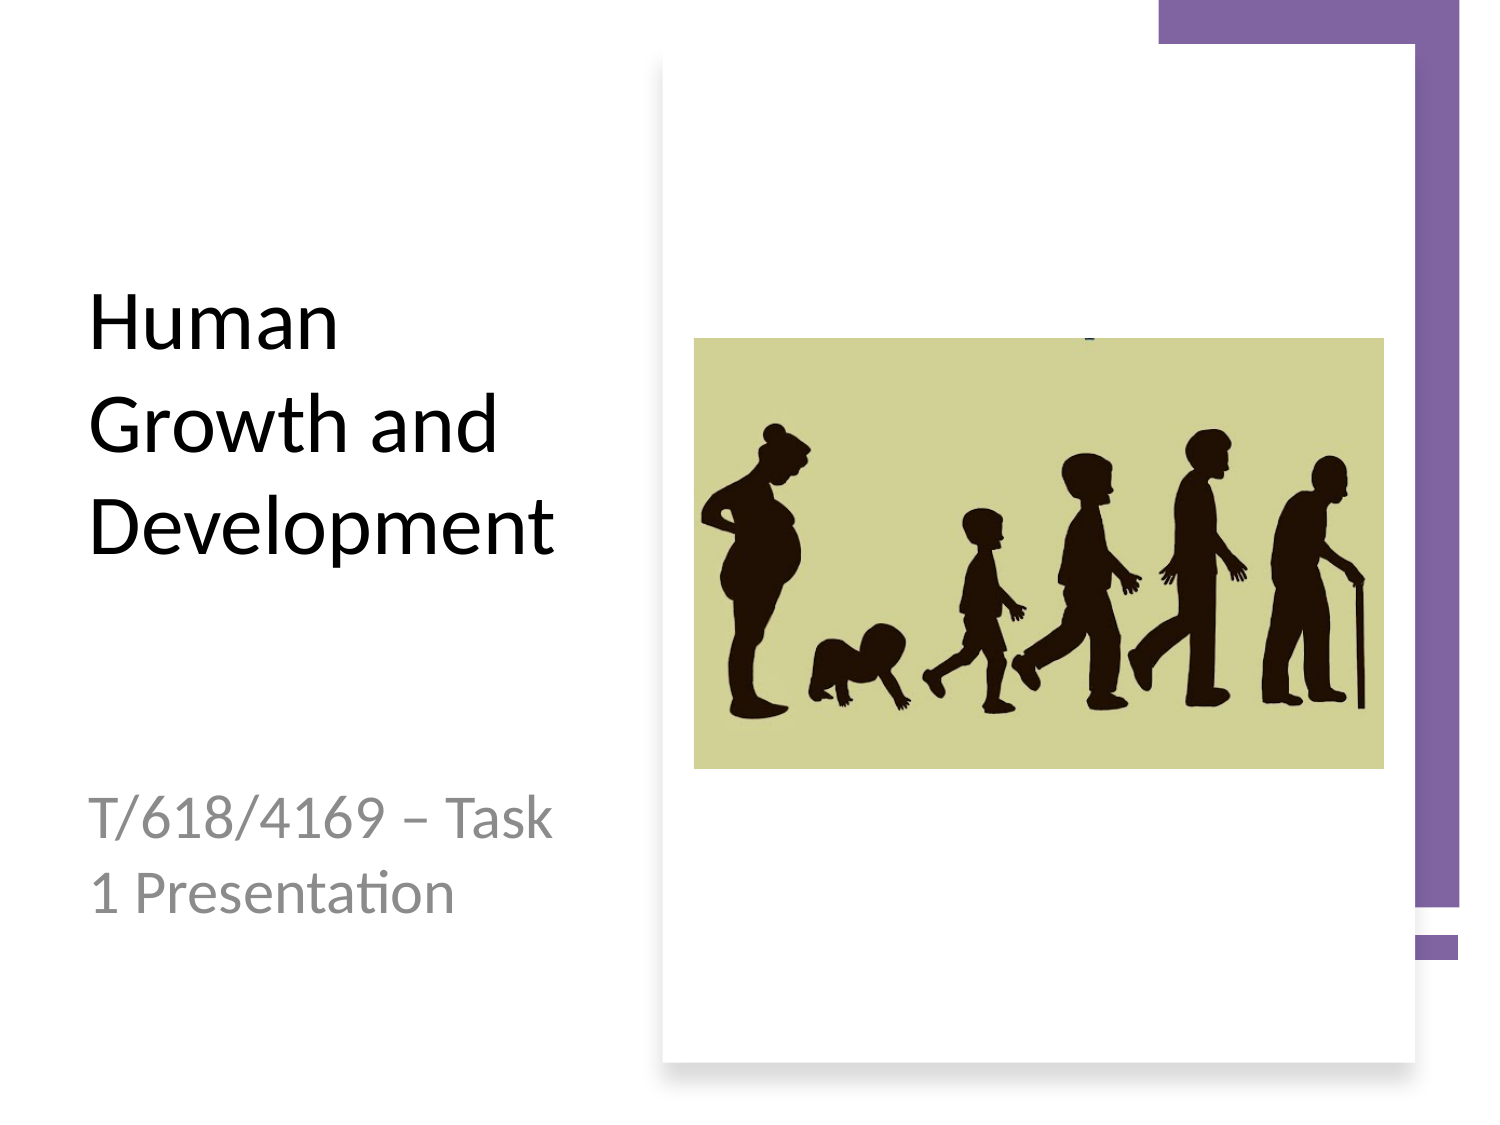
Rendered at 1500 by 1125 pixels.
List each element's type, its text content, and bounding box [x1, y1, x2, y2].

text_box [661, 42, 1417, 1065]
picture [693, 337, 1385, 769]
subtitle T/618/4169 – Task 1 Presentation [73, 768, 588, 939]
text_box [1158, 0, 1460, 948]
text_box [0, 0, 1500, 1125]
title Human Growth and Development [73, 111, 588, 725]
